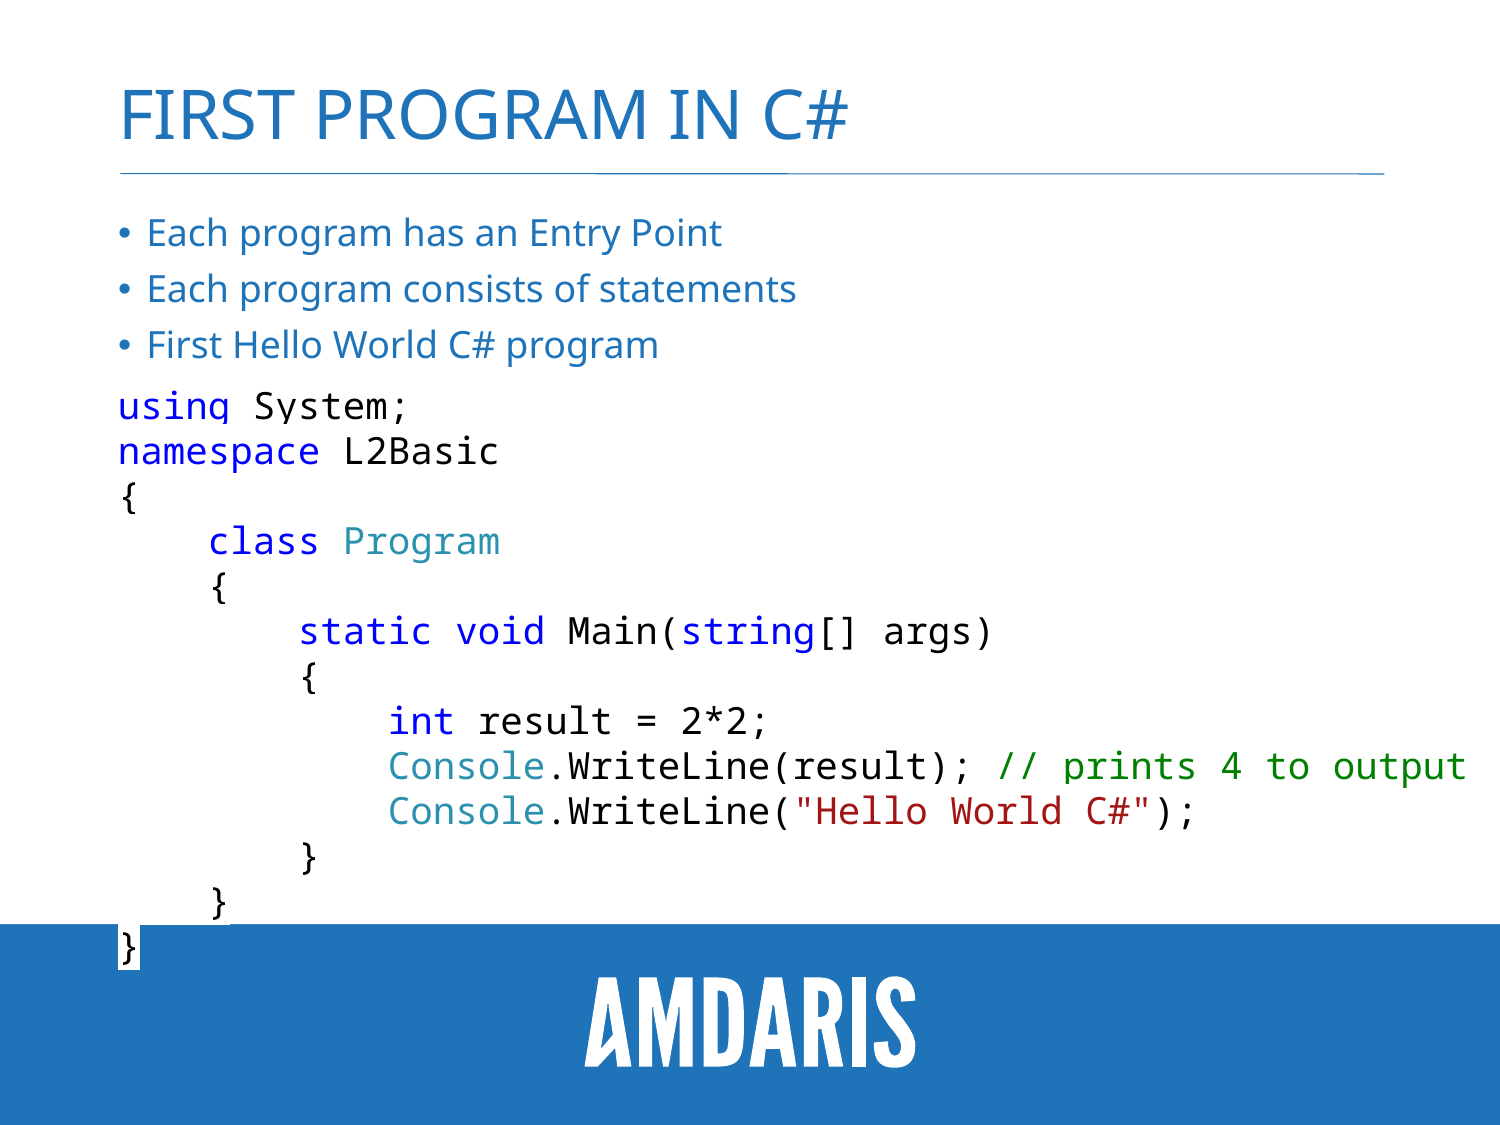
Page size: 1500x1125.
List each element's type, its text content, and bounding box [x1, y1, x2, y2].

title First program in C# [103, 59, 1397, 175]
text_box using System; namespace L2Basic { class Program { static void Main(string[] args) { int result = 2*2; Console.WriteLine(result); // prints 4 to output Console.WriteLine("Hello World C#"); } } } [103, 374, 1500, 974]
list Each program has an Entry Point Each program consists of statements First Hello World C# program [103, 206, 1397, 374]
